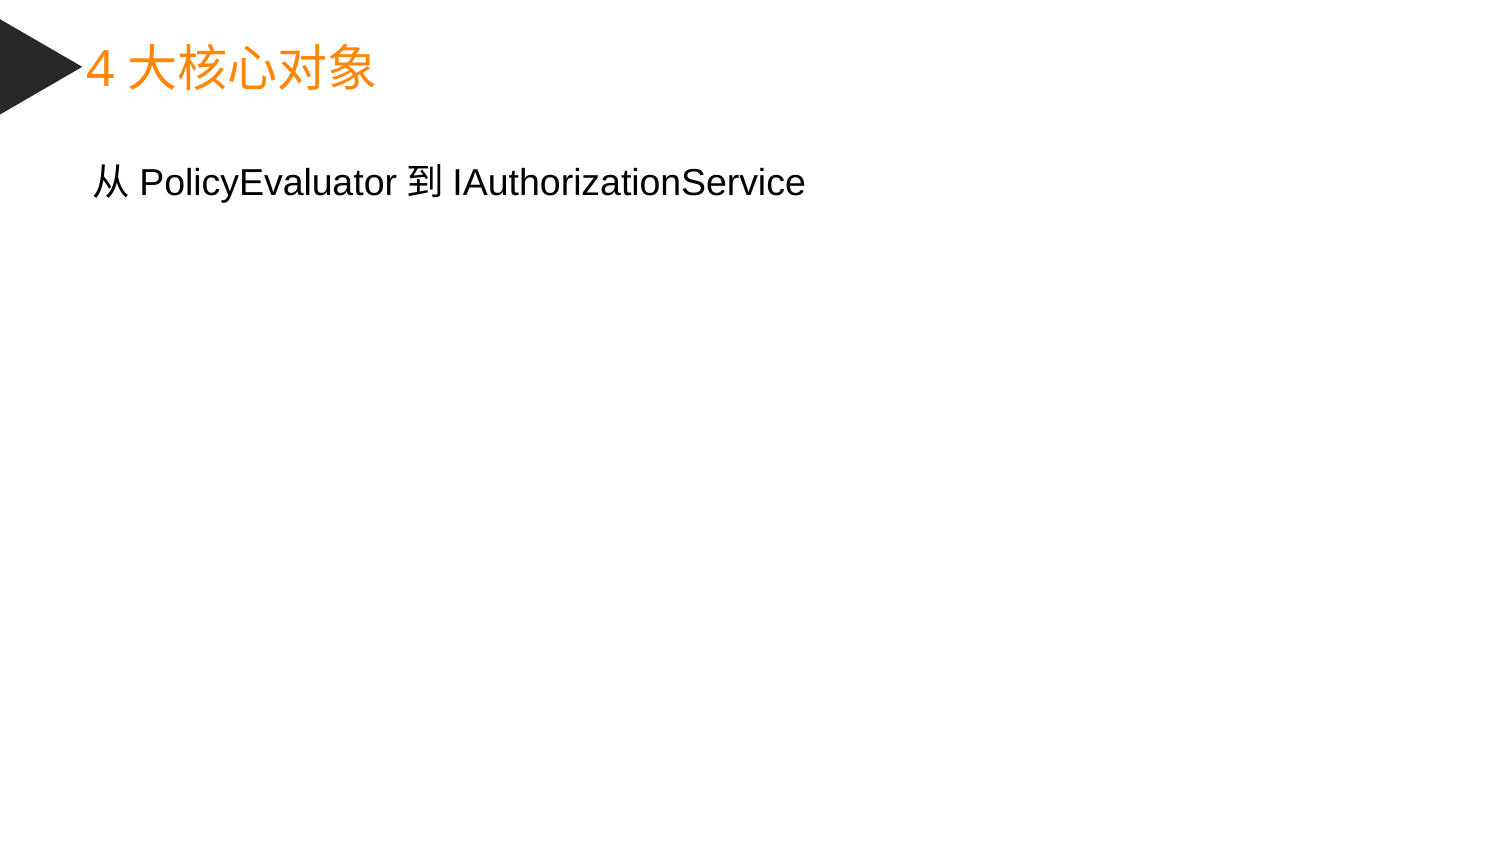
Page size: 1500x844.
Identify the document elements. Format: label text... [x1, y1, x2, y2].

text_box 从PolicyEvaluator到IAuthorizationService [78, 150, 1424, 210]
text_box [0, 19, 83, 115]
text_box 4大核心对象 [72, 29, 393, 104]
